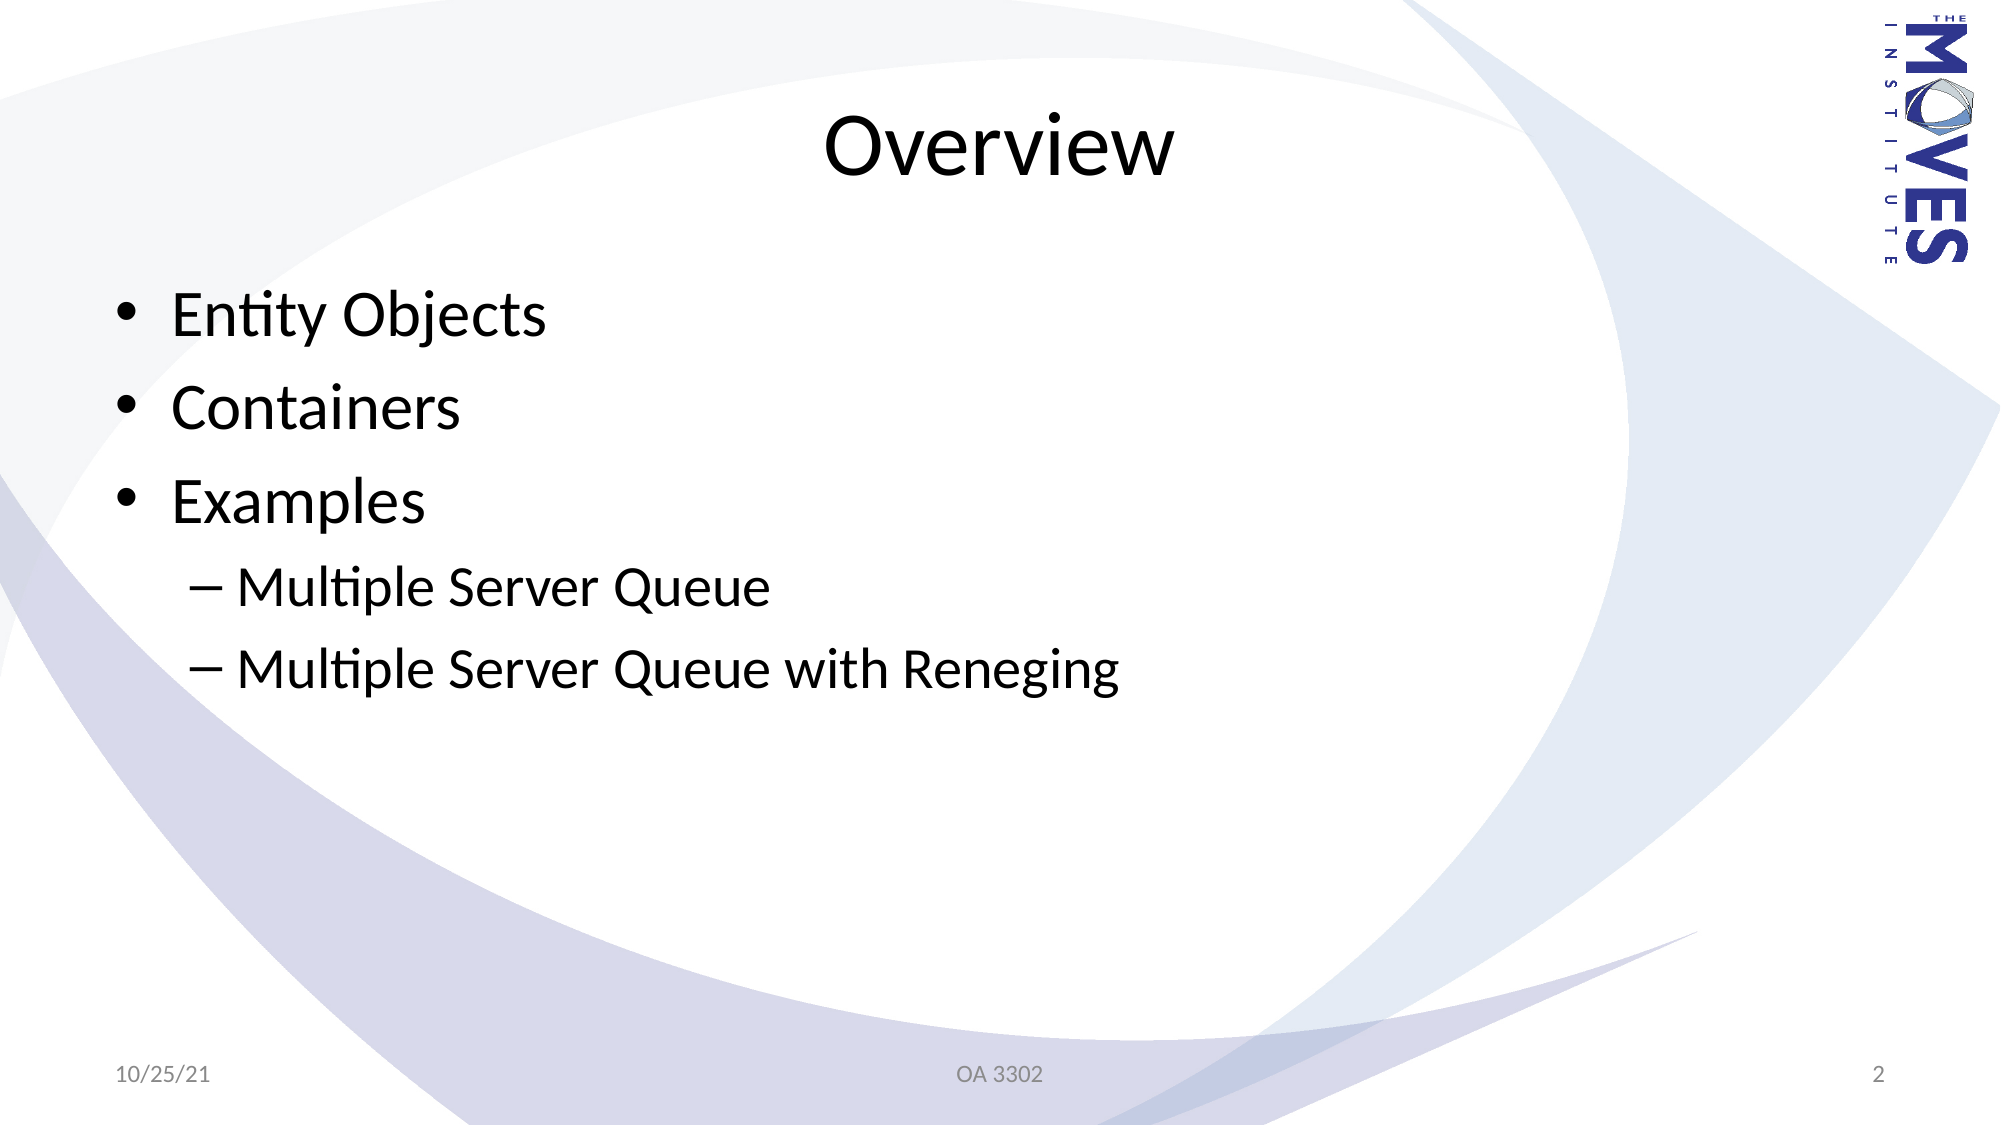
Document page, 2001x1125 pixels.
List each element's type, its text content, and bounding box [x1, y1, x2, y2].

footer OA 3302 [683, 1042, 1317, 1103]
slide_number 2 [1433, 1042, 1900, 1103]
list Entity Objects Containers Examples Multiple Server Queue Multiple Server Queue with Reneging [99, 262, 1900, 1005]
title Overview [99, 45, 1900, 233]
picture [0, 0, 2001, 1125]
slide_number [99, 1042, 567, 1103]
